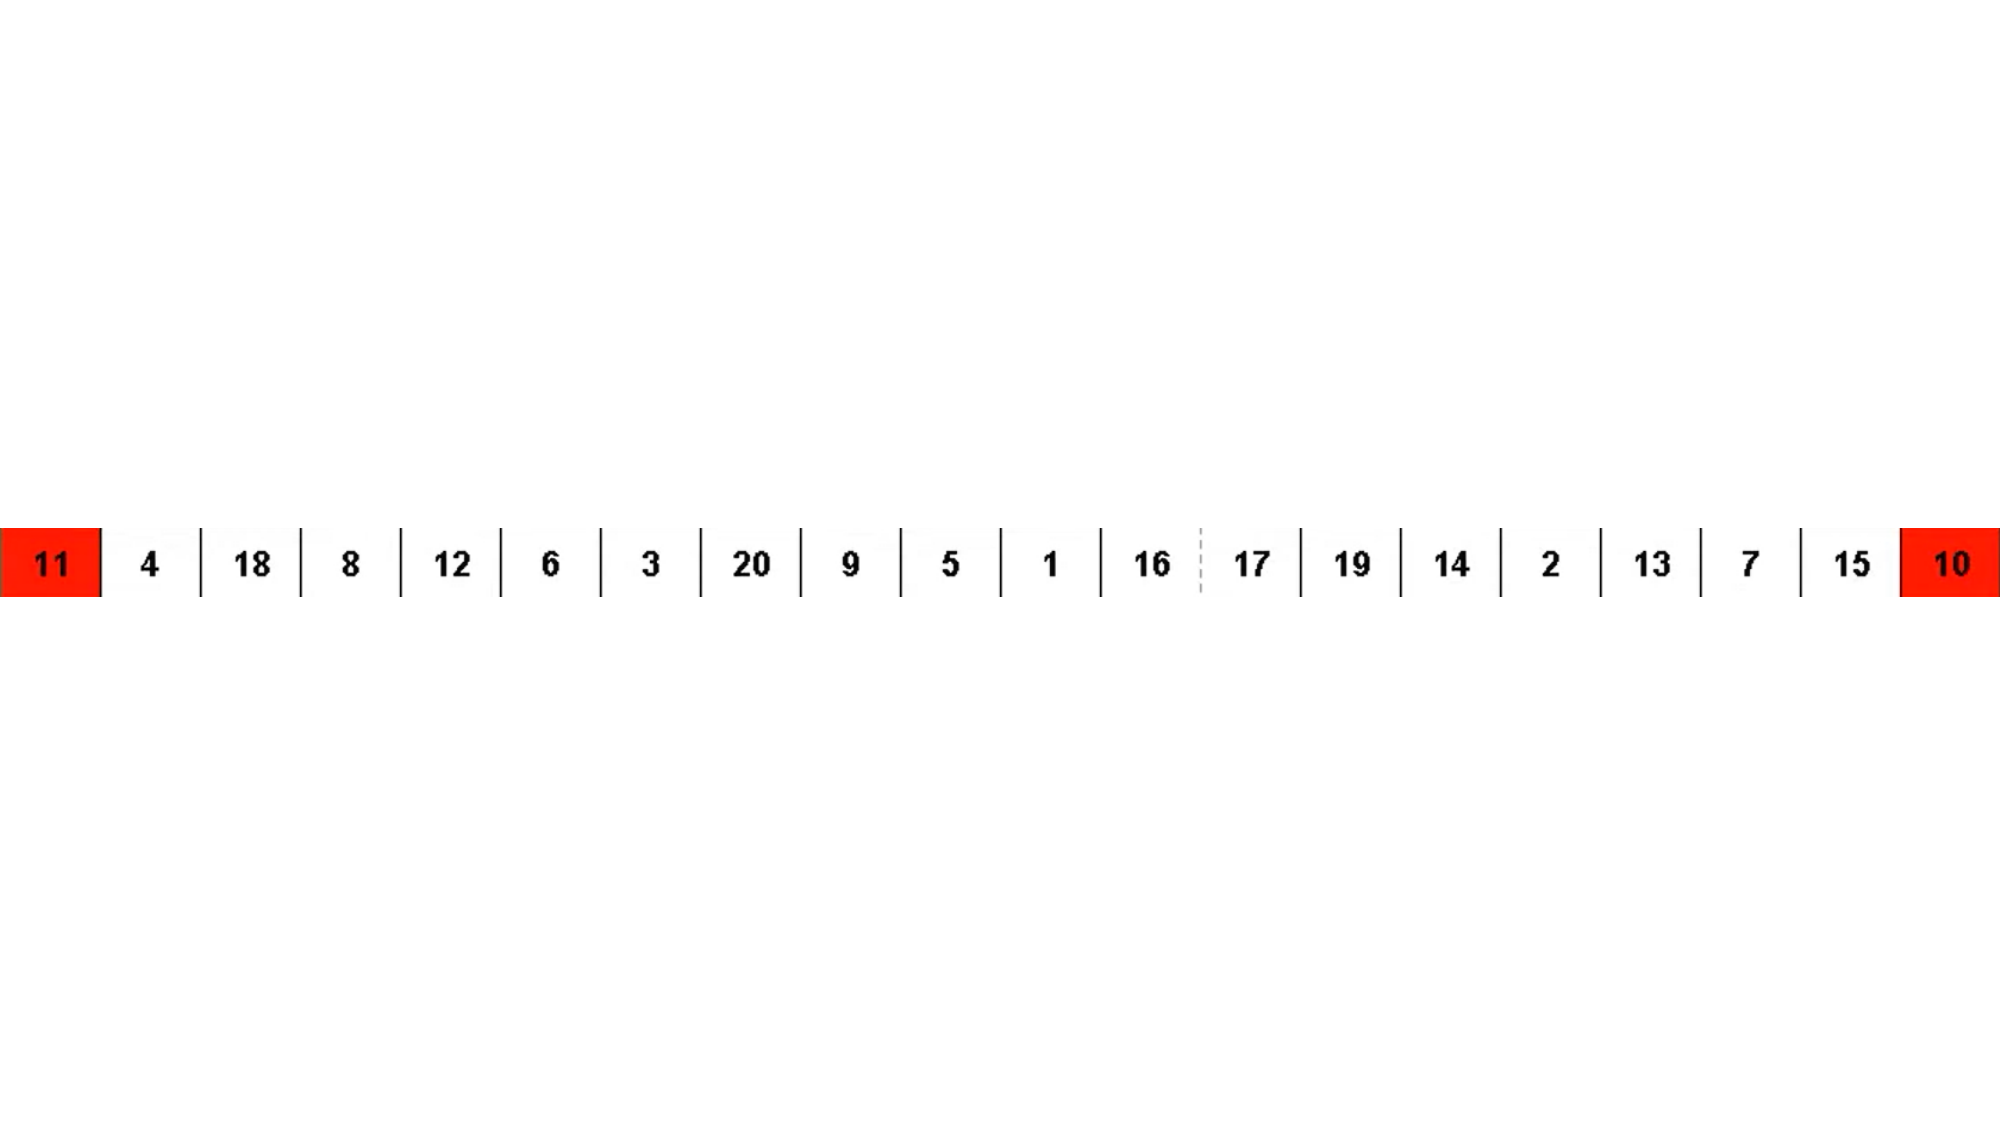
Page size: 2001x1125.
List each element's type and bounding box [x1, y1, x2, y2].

picture [0, 528, 2000, 597]
